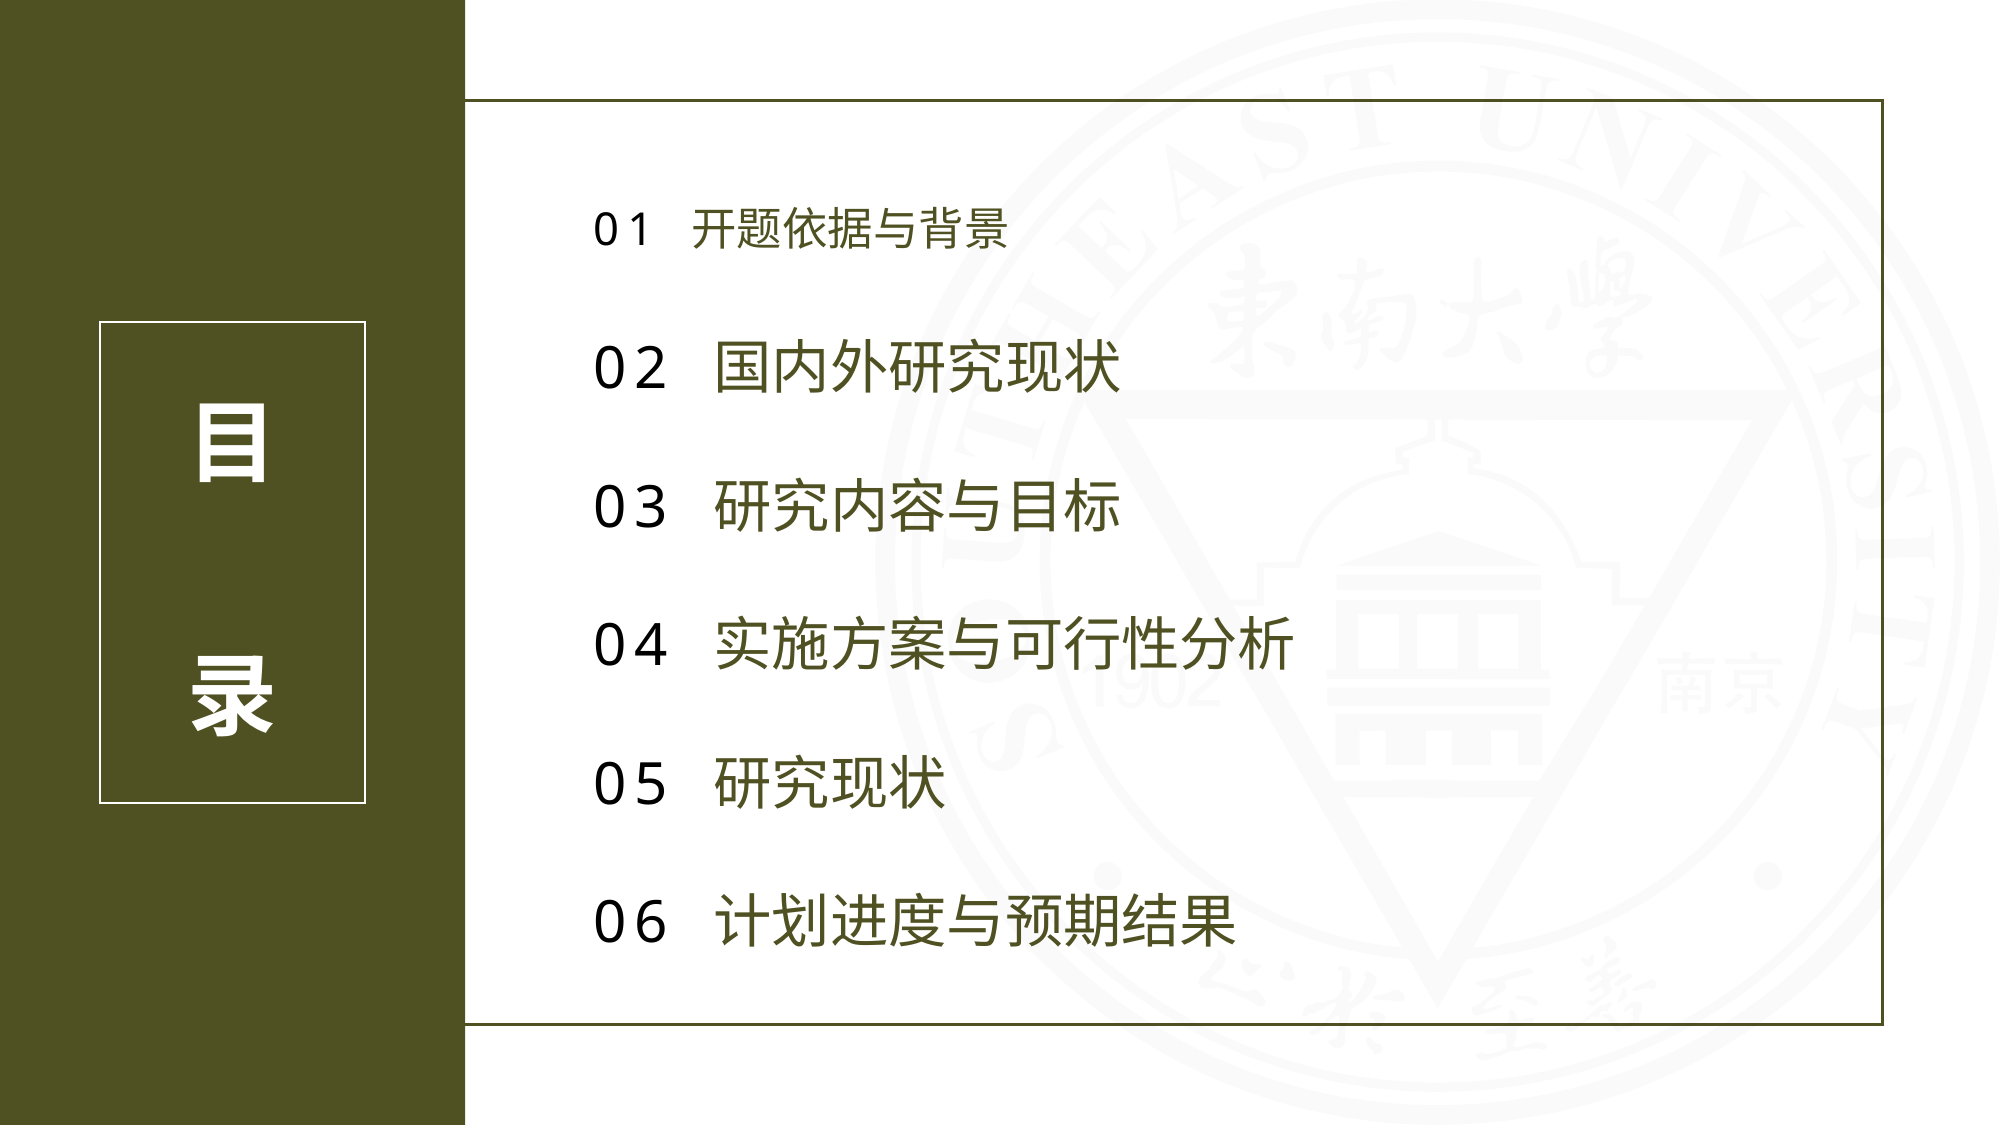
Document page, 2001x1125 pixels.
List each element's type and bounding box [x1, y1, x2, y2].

text_box [578, 173, 1833, 952]
